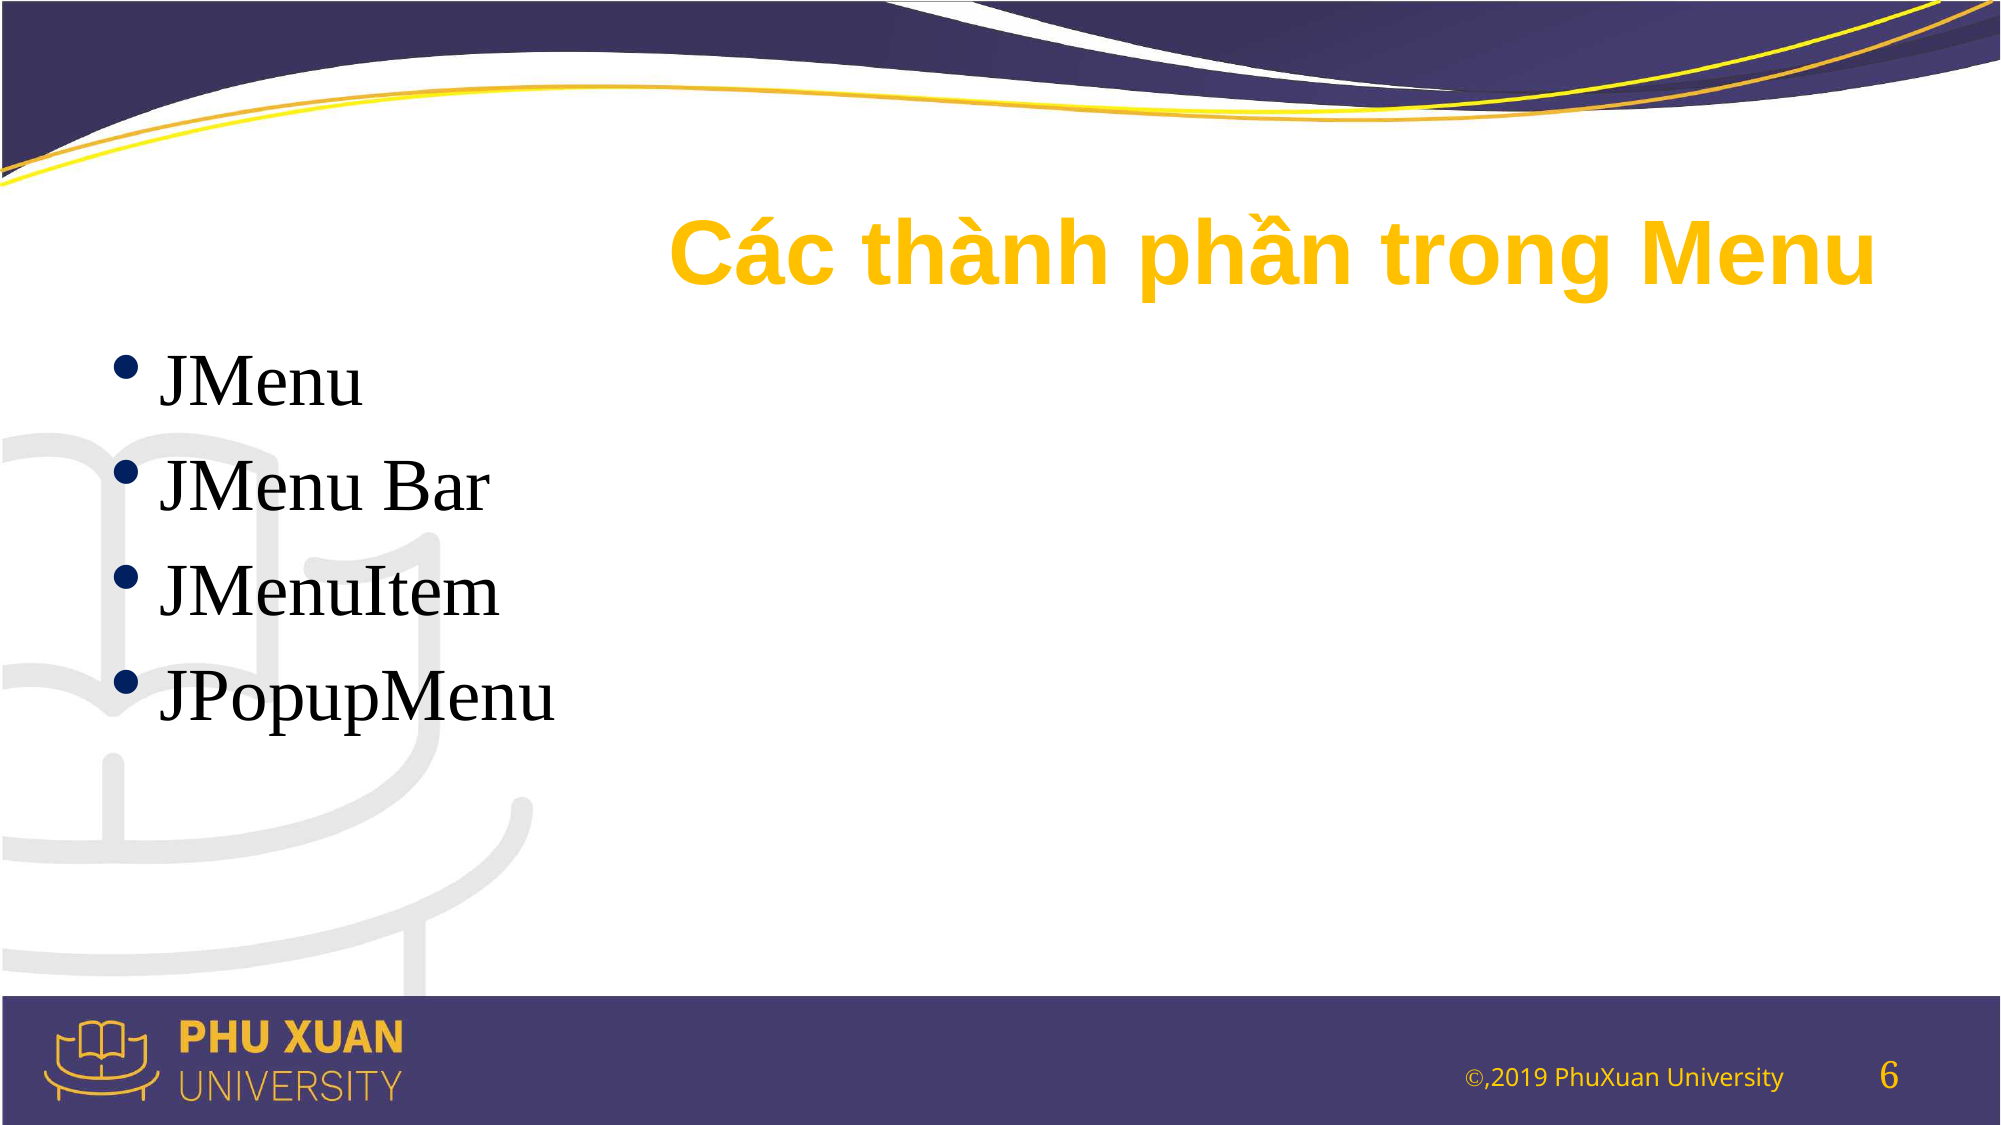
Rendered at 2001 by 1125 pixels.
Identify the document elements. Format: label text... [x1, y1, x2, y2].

list JMenu JMenu Bar JMenuItem JPopupMenu [99, 322, 1900, 1043]
picture [0, 0, 2001, 1125]
slide_number 6 [1733, 1042, 1900, 1103]
title Các thành phần trong Menu [106, 115, 1907, 304]
